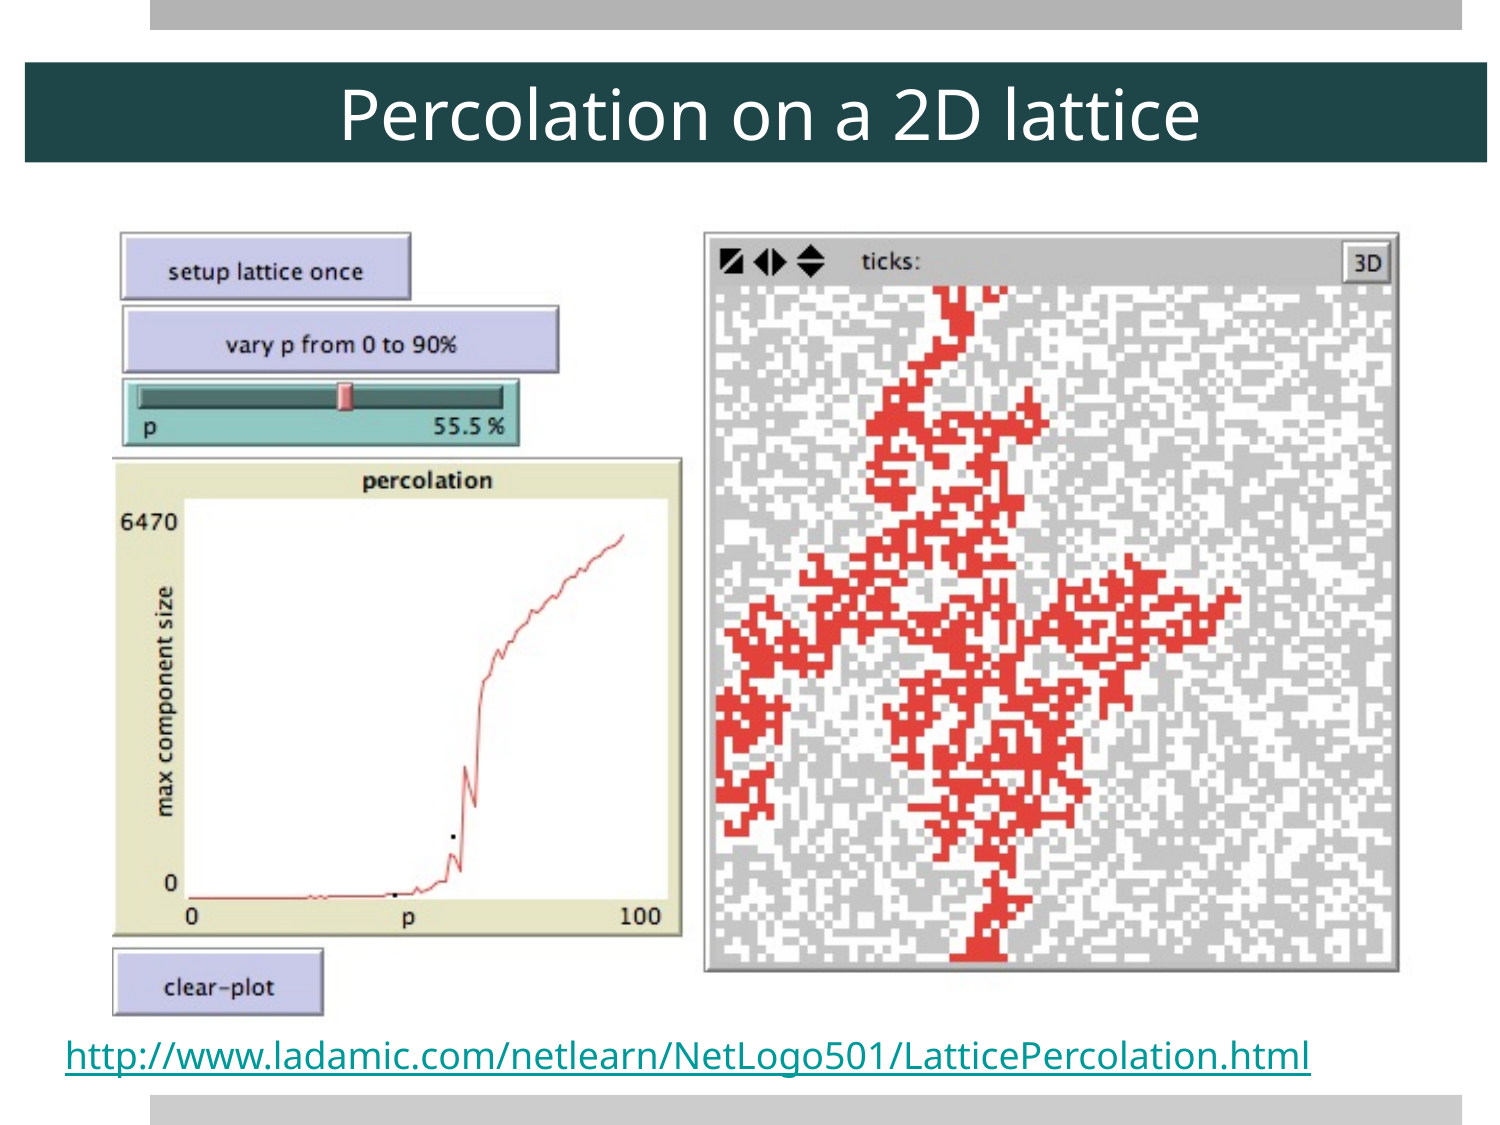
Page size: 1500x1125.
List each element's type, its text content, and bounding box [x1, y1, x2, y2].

text_box http://www.ladamic.com/netlearn/NetLogo501/LatticePercolation.html [50, 1024, 1500, 1091]
title Percolation on a 2D lattice [24, 62, 1488, 163]
picture [111, 224, 1422, 1024]
